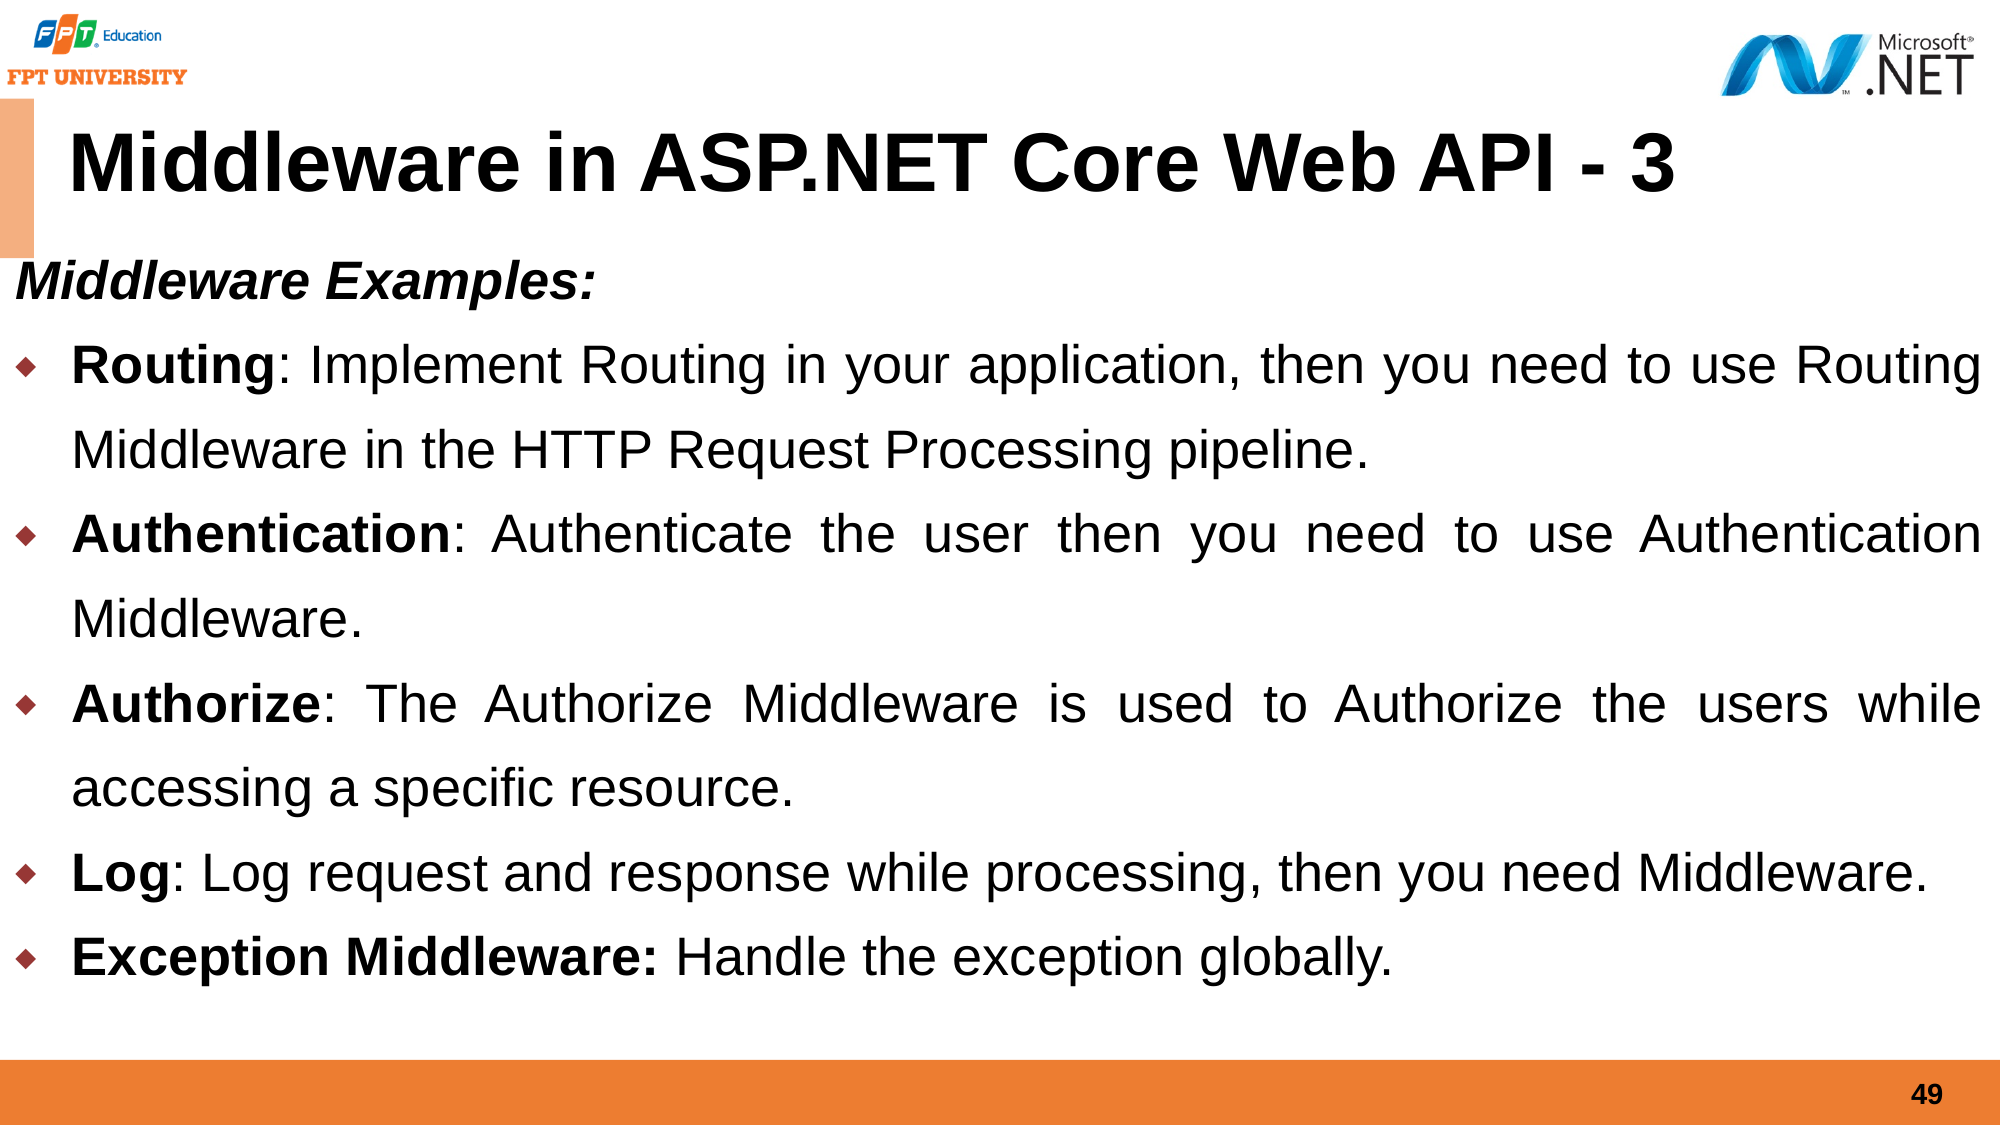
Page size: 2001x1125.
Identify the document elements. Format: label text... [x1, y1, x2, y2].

picture [1685, 0, 2001, 129]
list Middleware Examples: Routing: Implement Routing in your application, then you need to use Routing Middleware in the HTTP Request Processing pipeline. Authentication: Authenticate the user then you need to use Authentication Middleware. Authorize: The Authorize Middleware is used to Authorize the users while accessing a specific resource. Log: Log request and response while processing, then you need Middleware. Exception Middleware: Handle the exception globally. [0, 217, 2000, 1057]
slide_number 49 [1508, 1063, 1959, 1123]
picture [0, 0, 194, 95]
title Middleware in ASP.NET Core Web API - 3 [53, 111, 2000, 217]
